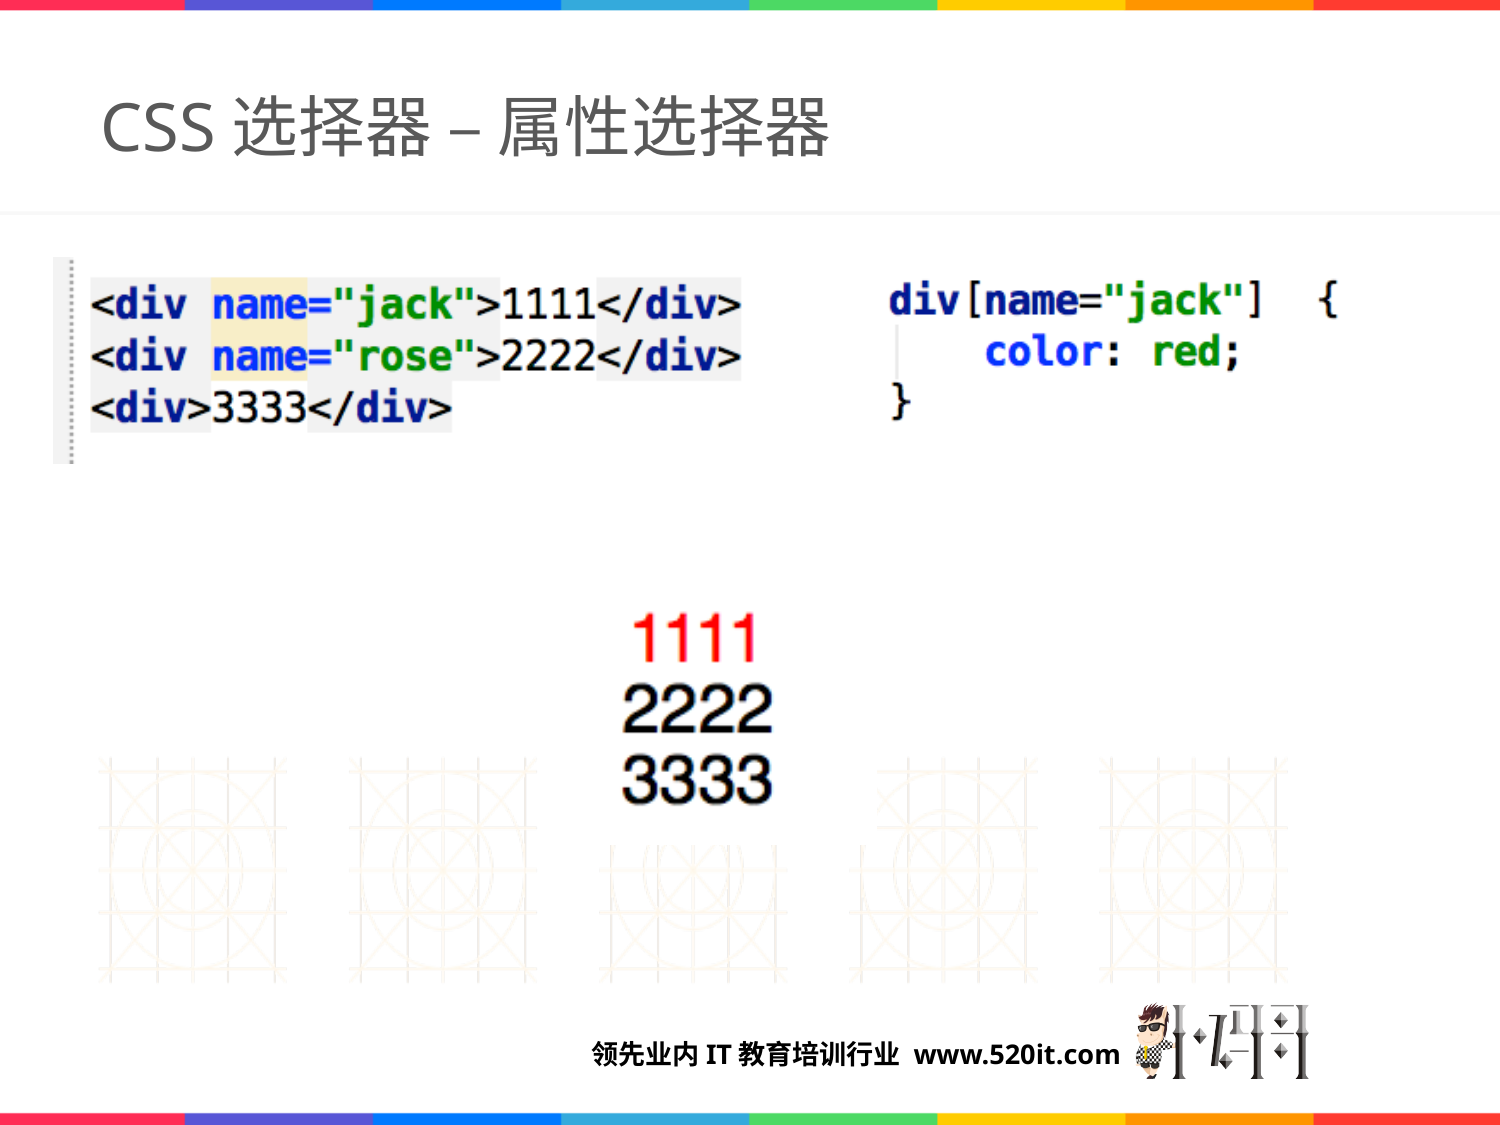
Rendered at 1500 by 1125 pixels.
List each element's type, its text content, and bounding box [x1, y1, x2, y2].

title CSS选择器 – 属性选择器 [85, 77, 1419, 214]
picture [0, 0, 1500, 211]
picture [0, 215, 1500, 1125]
